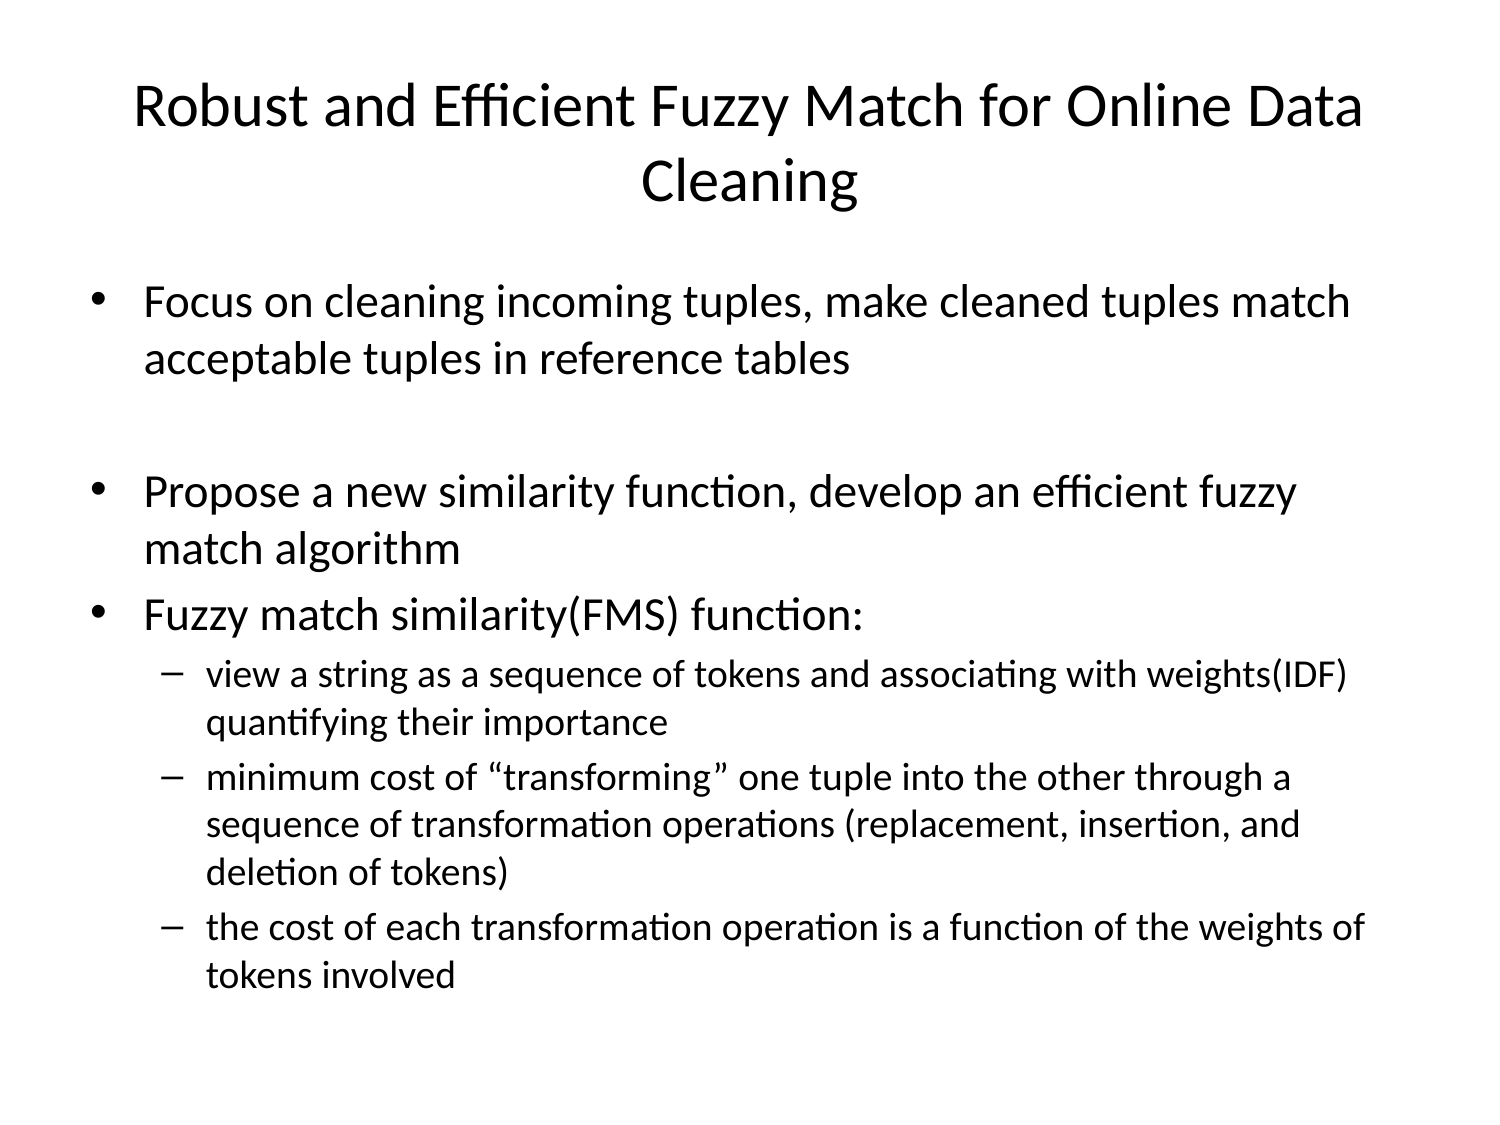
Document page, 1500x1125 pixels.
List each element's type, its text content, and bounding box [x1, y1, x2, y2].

list Focus on cleaning incoming tuples, make cleaned tuples match acceptable tuples in reference tables Propose a new similarity function, develop an efficient fuzzy match algorithm Fuzzy match similarity(FMS) function: view a string as a sequence of tokens and associating with weights(IDF) quantifying their importance minimum cost of “transforming” one tuple into the other through a sequence of transformation operations (replacement, insertion, and deletion of tokens) the cost of each transformation operation is a function of the weights of tokens involved [75, 262, 1425, 1005]
title Robust and Efficient Fuzzy Match for Online Data Cleaning [75, 45, 1425, 233]
